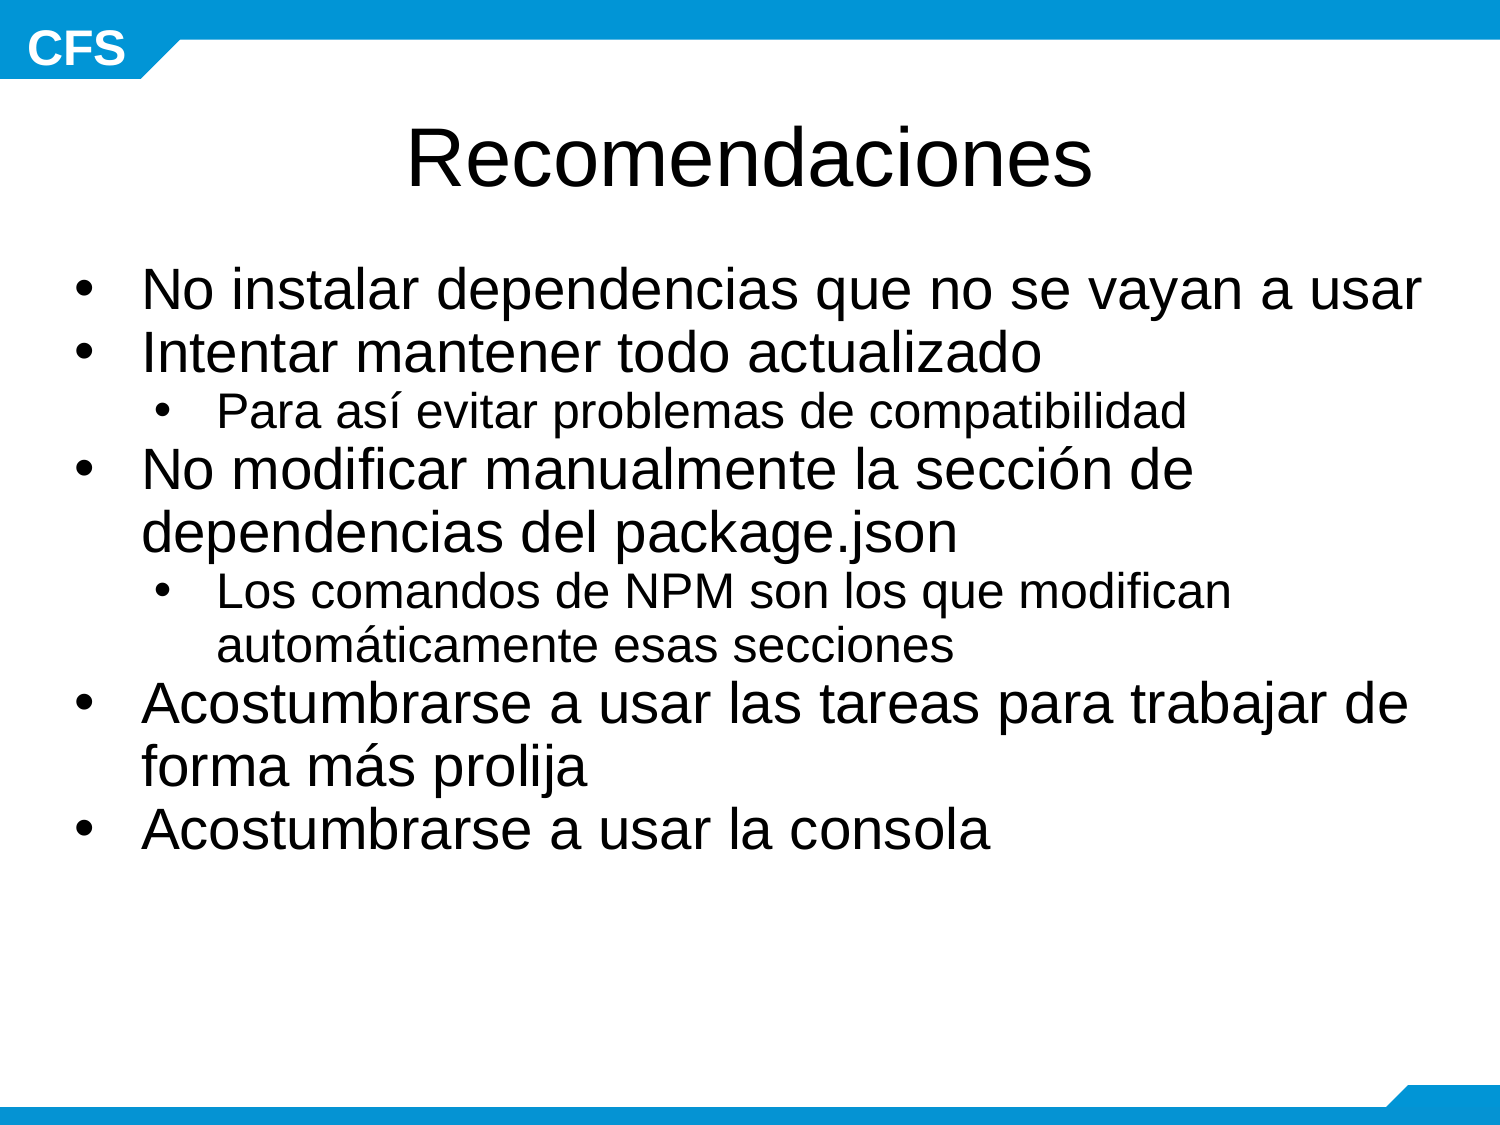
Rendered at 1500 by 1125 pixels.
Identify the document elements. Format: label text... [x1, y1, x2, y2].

list No instalar dependencias que no se vayan a usar Intentar mantener todo actualizado Para así evitar problemas de compatibilidad No modificar manualmente la sección de dependencias del package.json Los comandos de NPM son los que modifican automáticamente esas secciones Acostumbrarse a usar las tareas para trabajar de forma más prolija Acostumbrarse a usar la consola [51, 252, 1449, 1000]
title Recomendaciones [51, 97, 1449, 223]
